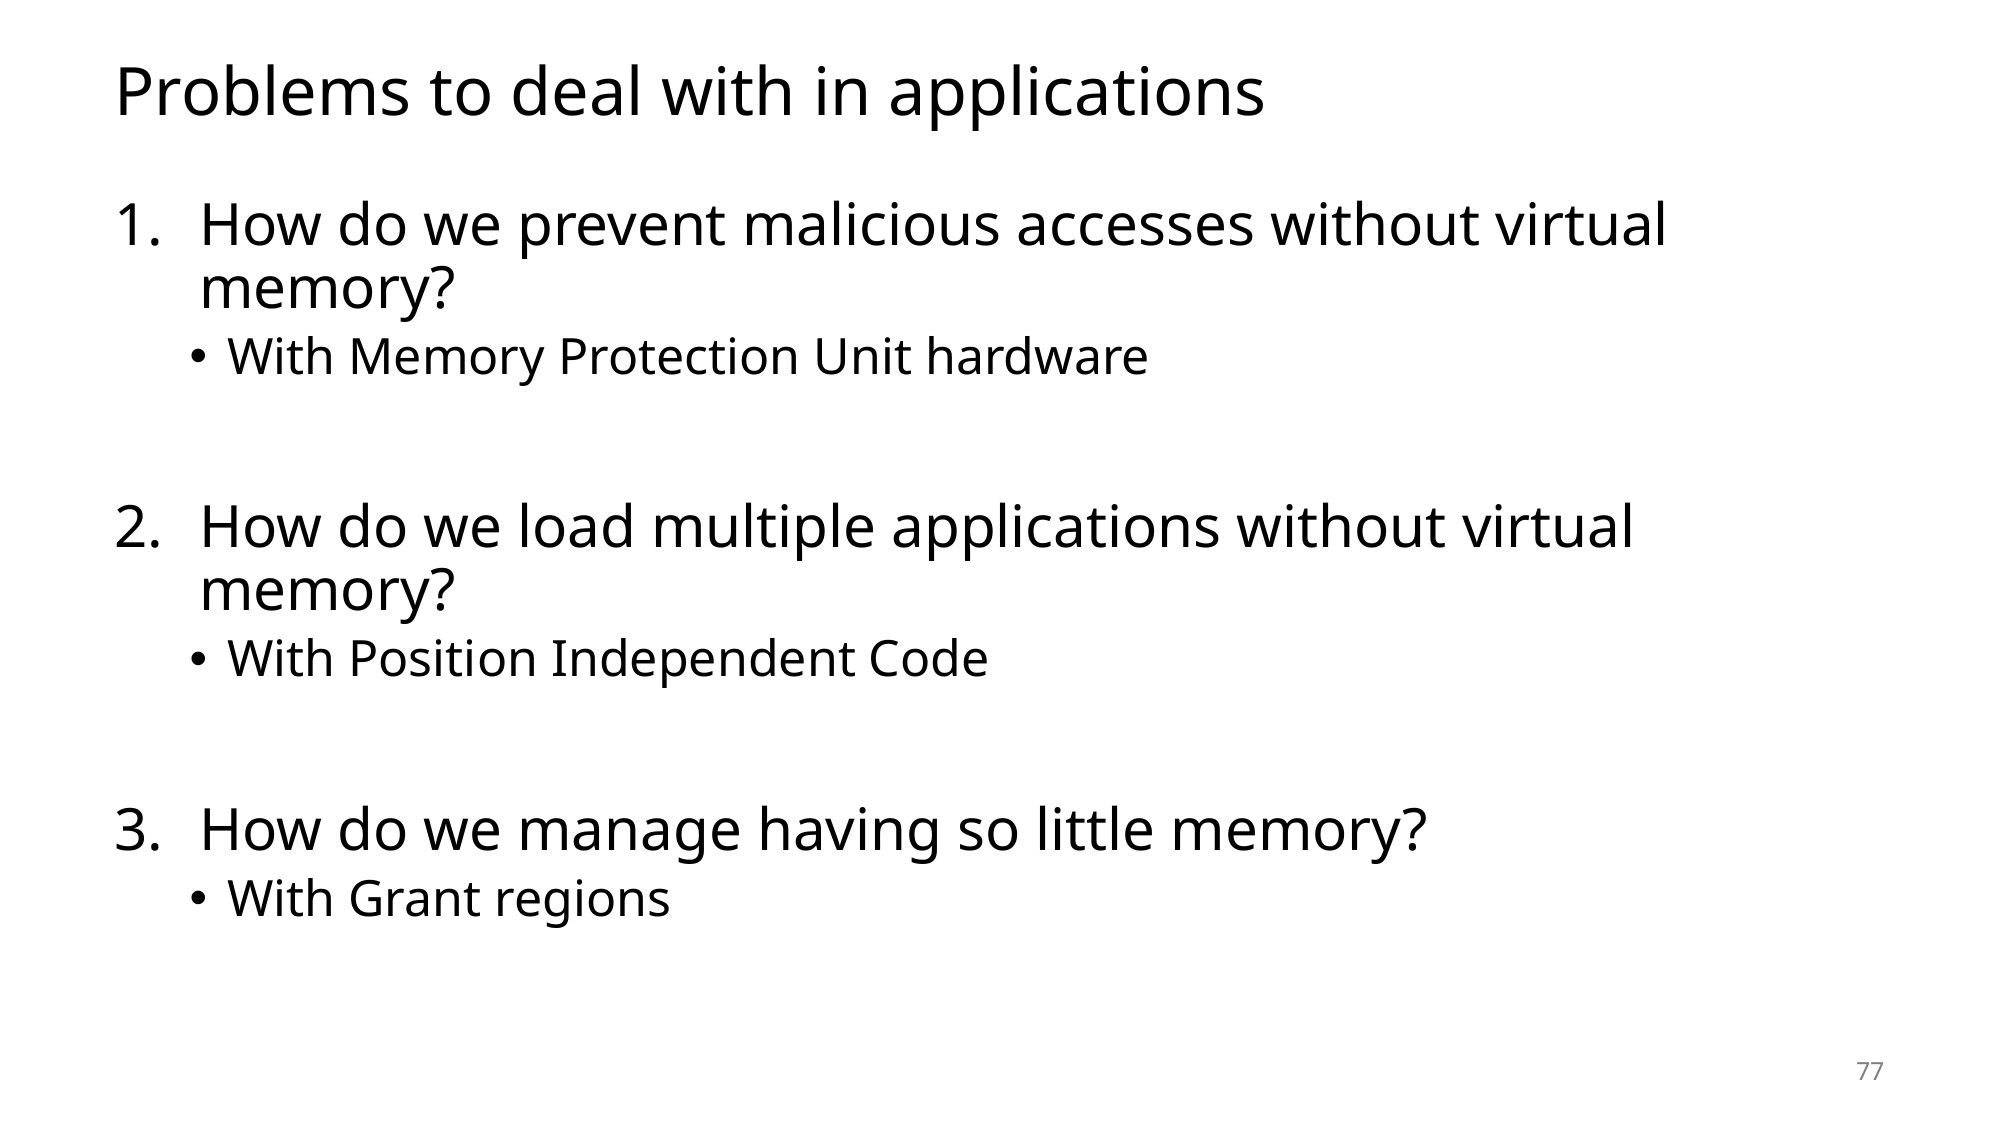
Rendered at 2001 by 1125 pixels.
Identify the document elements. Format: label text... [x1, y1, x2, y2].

title Problems to deal with in applications [99, 37, 1900, 150]
list How do we prevent malicious accesses without virtual memory? With Memory Protection Unit hardware How do we load multiple applications without virtual memory? With Position Independent Code How do we manage having so little memory? With Grant regions [99, 187, 1900, 1013]
slide_number 77 [1749, 1042, 1900, 1103]
